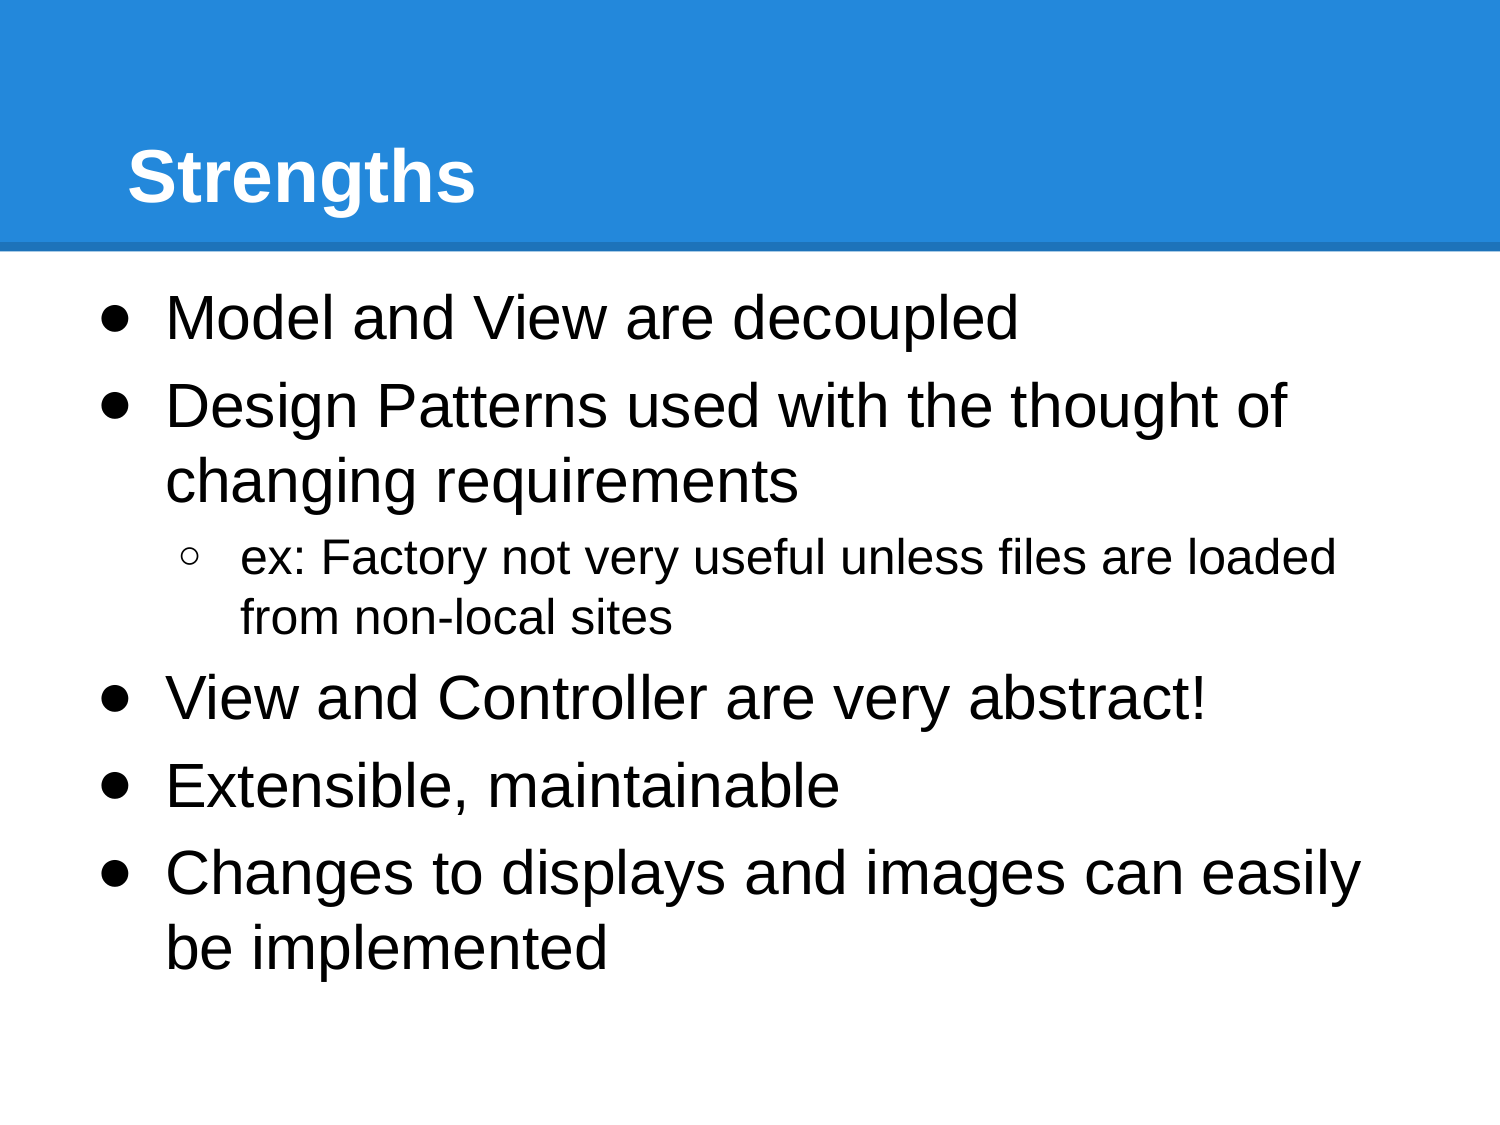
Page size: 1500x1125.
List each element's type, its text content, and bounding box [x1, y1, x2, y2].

title Strengths [75, 45, 1425, 233]
list Model and View are decoupled Design Patterns used with the thought of changing requirements ex: Factory not very useful unless files are loaded from non-local sites View and Controller are very abstract! Extensible, maintainable Changes to displays and images can easily be implemented [75, 262, 1425, 1078]
